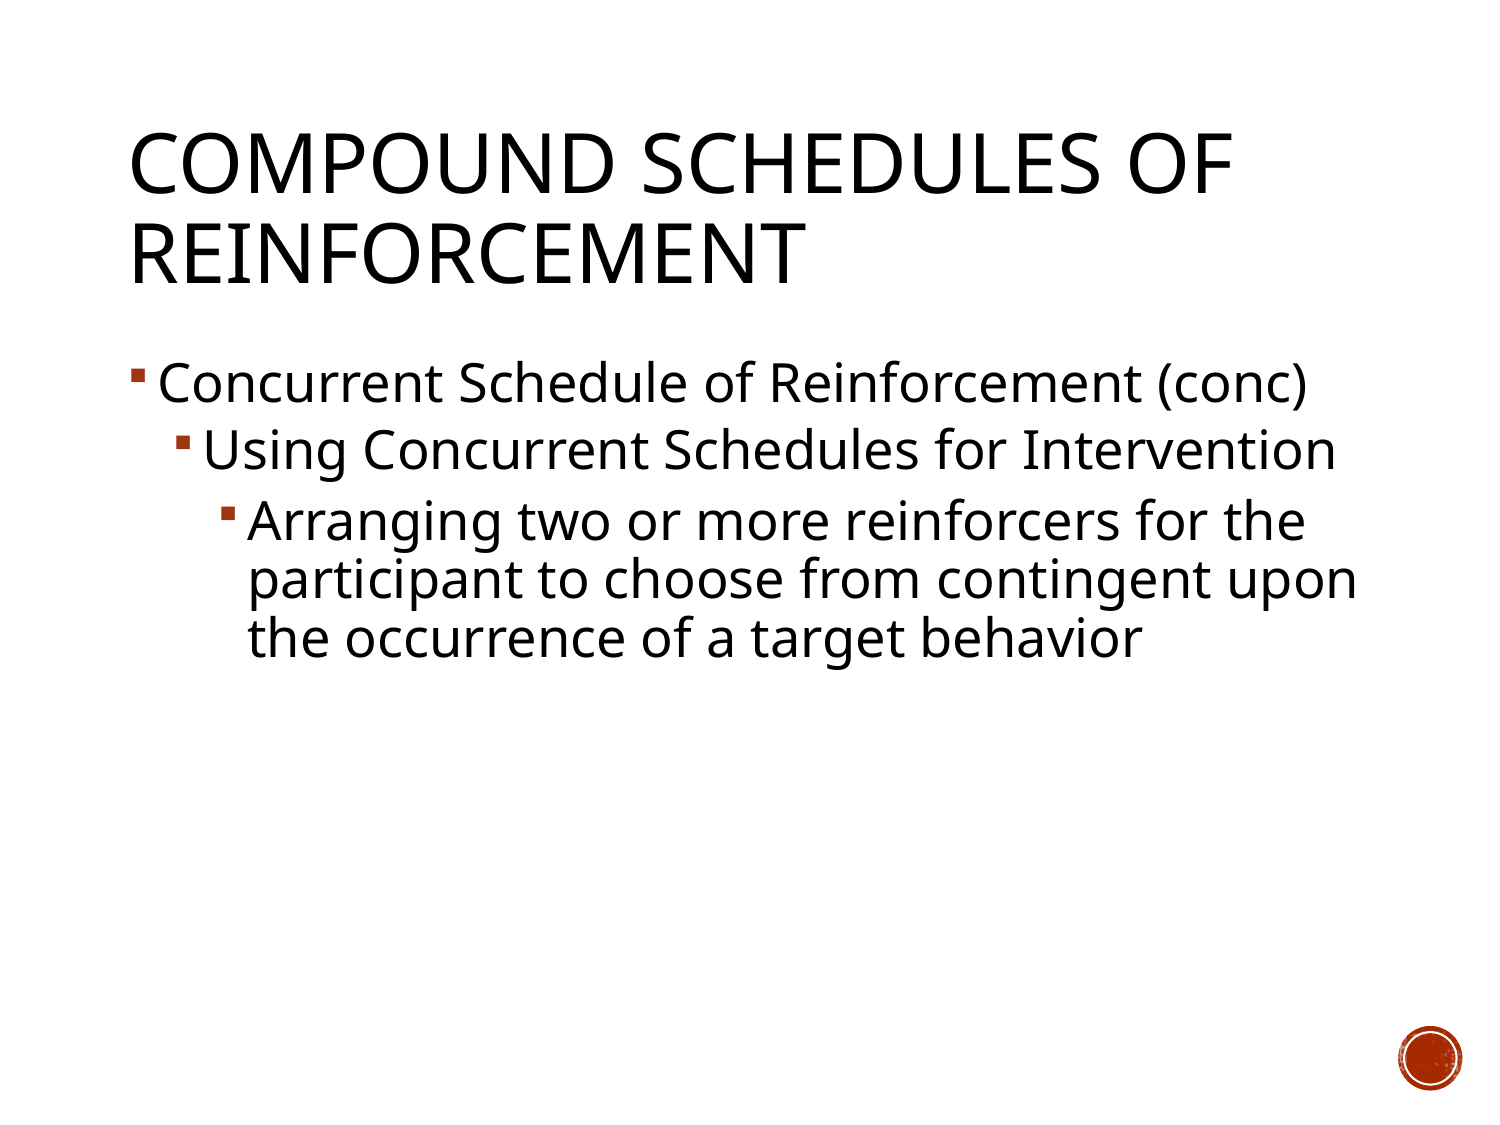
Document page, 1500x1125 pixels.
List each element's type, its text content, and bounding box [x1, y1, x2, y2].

title Compound Schedules of Reinforcement [112, 79, 1388, 344]
list Concurrent Schedule of Reinforcement (conc) Using Concurrent Schedules for Intervention Arranging two or more reinforcers for the participant to choose from contingent upon the occurrence of a target behavior [112, 348, 1388, 1013]
